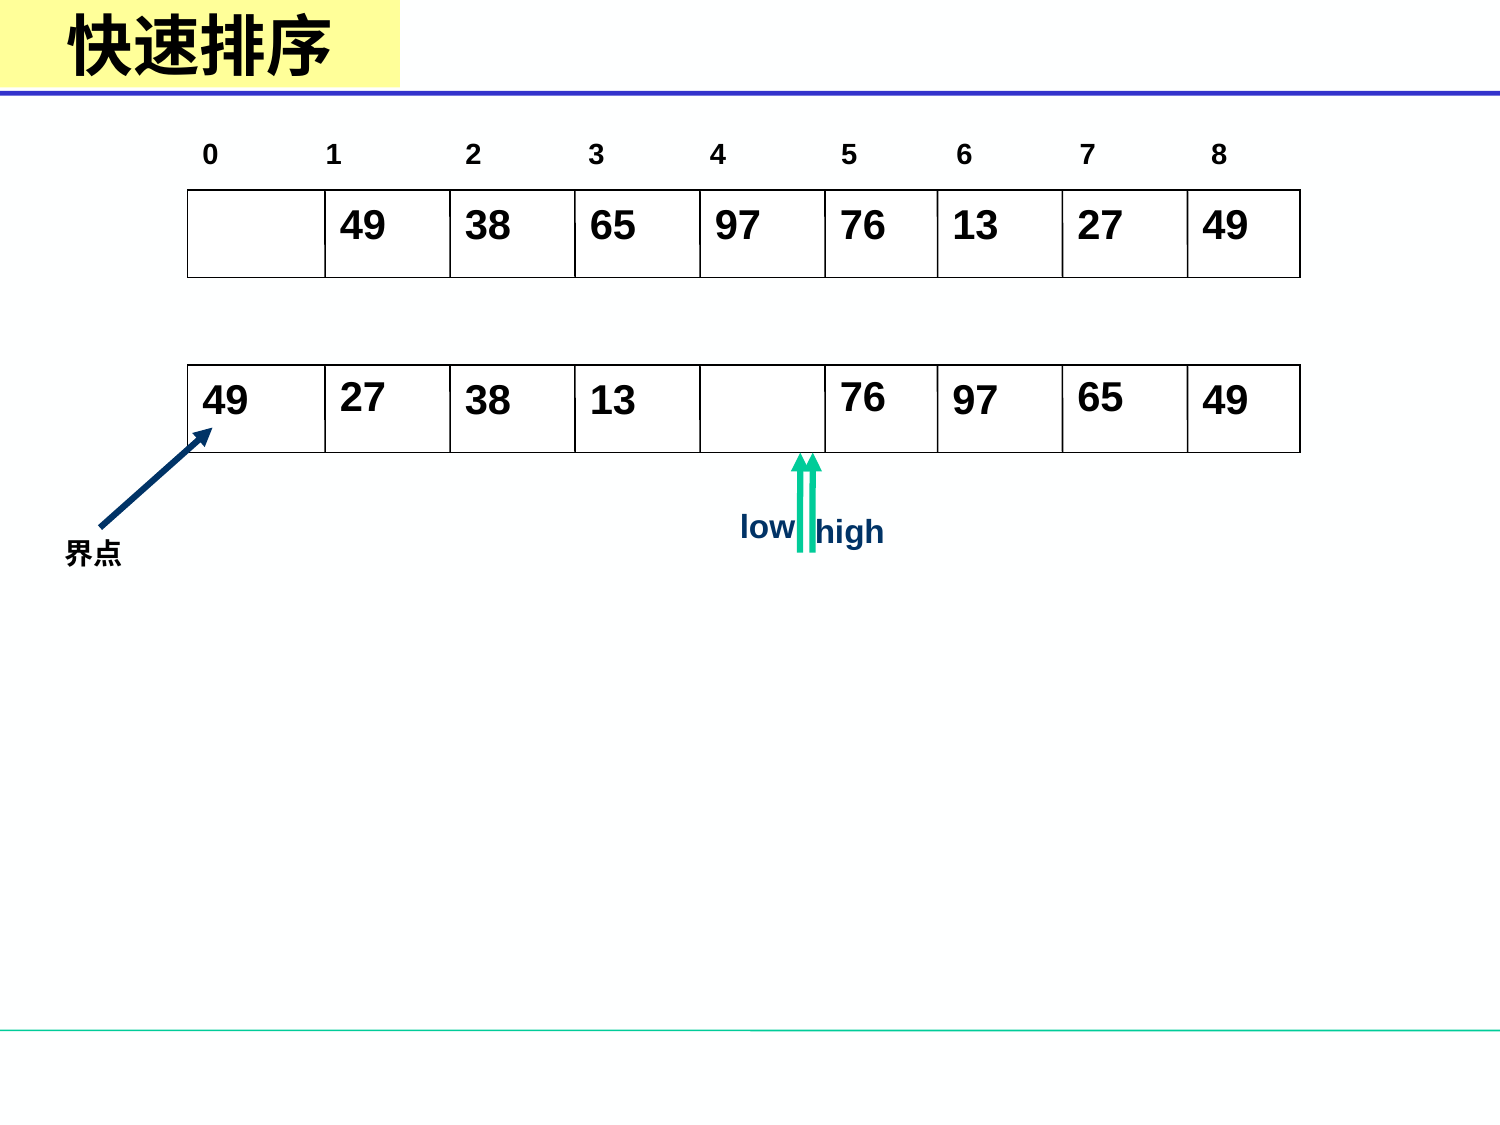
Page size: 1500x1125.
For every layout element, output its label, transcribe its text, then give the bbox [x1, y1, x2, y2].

text_box 快速排序 [0, 0, 400, 88]
text_box 界点 [50, 527, 175, 578]
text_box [187, 189, 1301, 278]
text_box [724, 452, 863, 553]
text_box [863, 452, 938, 558]
text_box 0 1 2 3 4 5 6 7 8 [187, 127, 1300, 178]
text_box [187, 364, 1301, 453]
